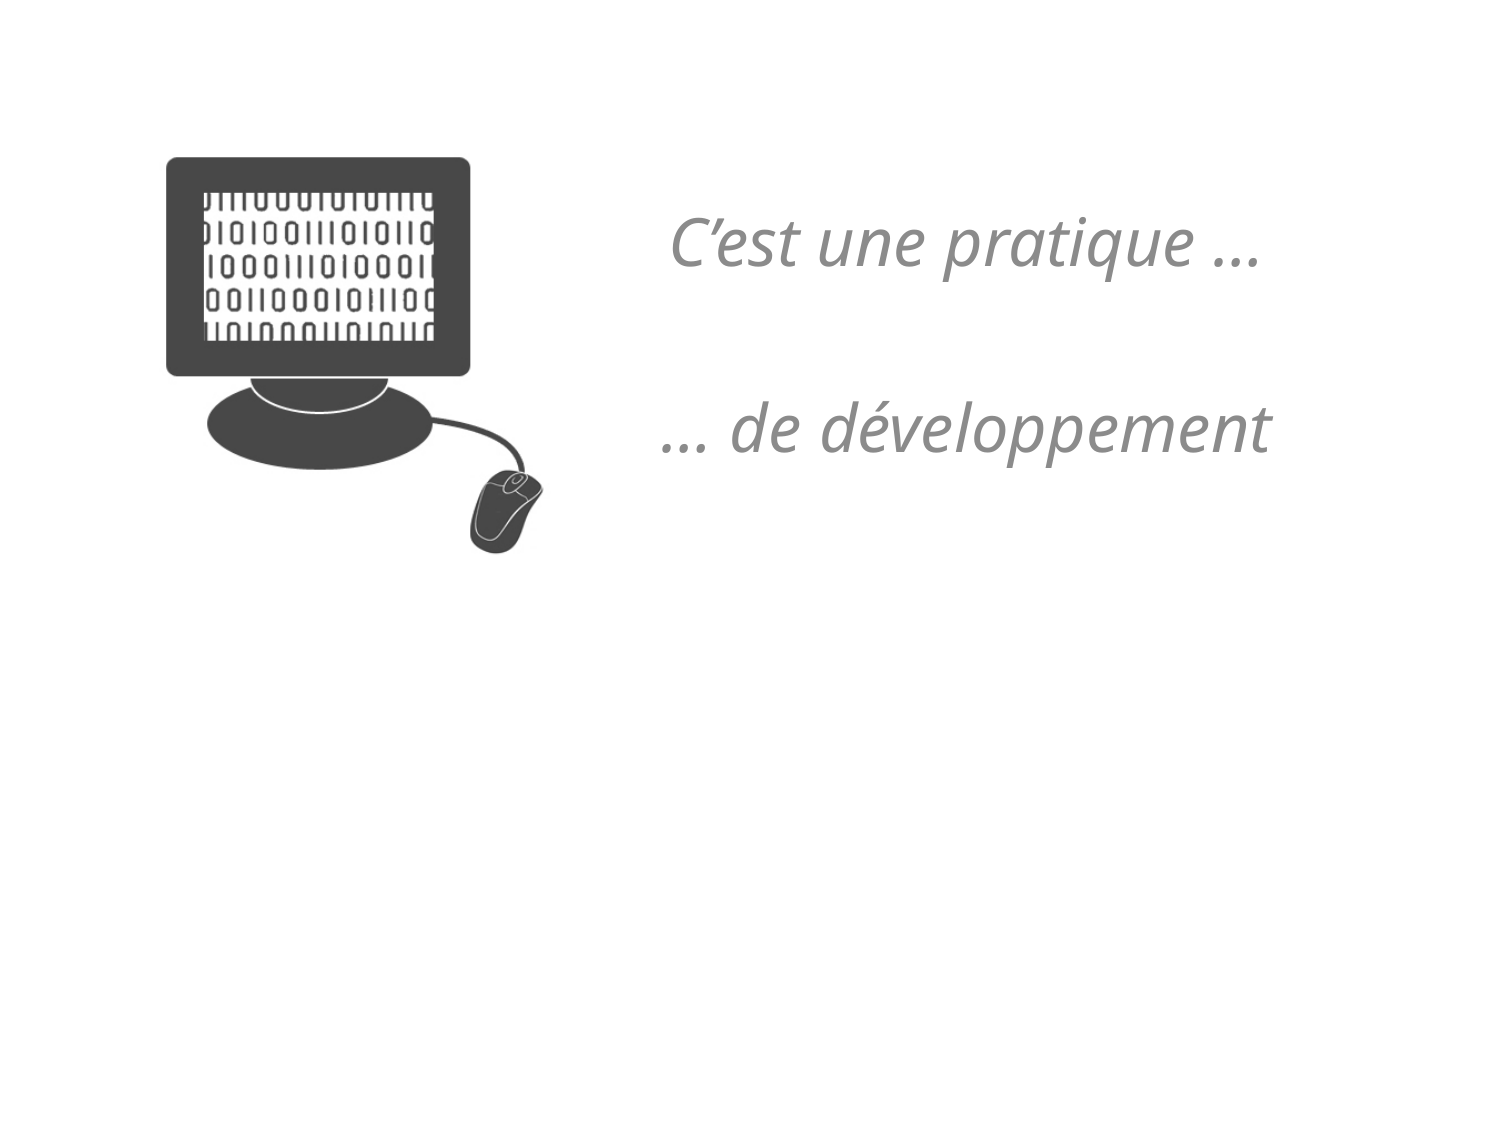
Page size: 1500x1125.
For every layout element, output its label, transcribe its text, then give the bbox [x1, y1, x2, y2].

picture [52, 55, 609, 611]
text_box C’est une pratique … … de développement [612, 97, 1422, 569]
